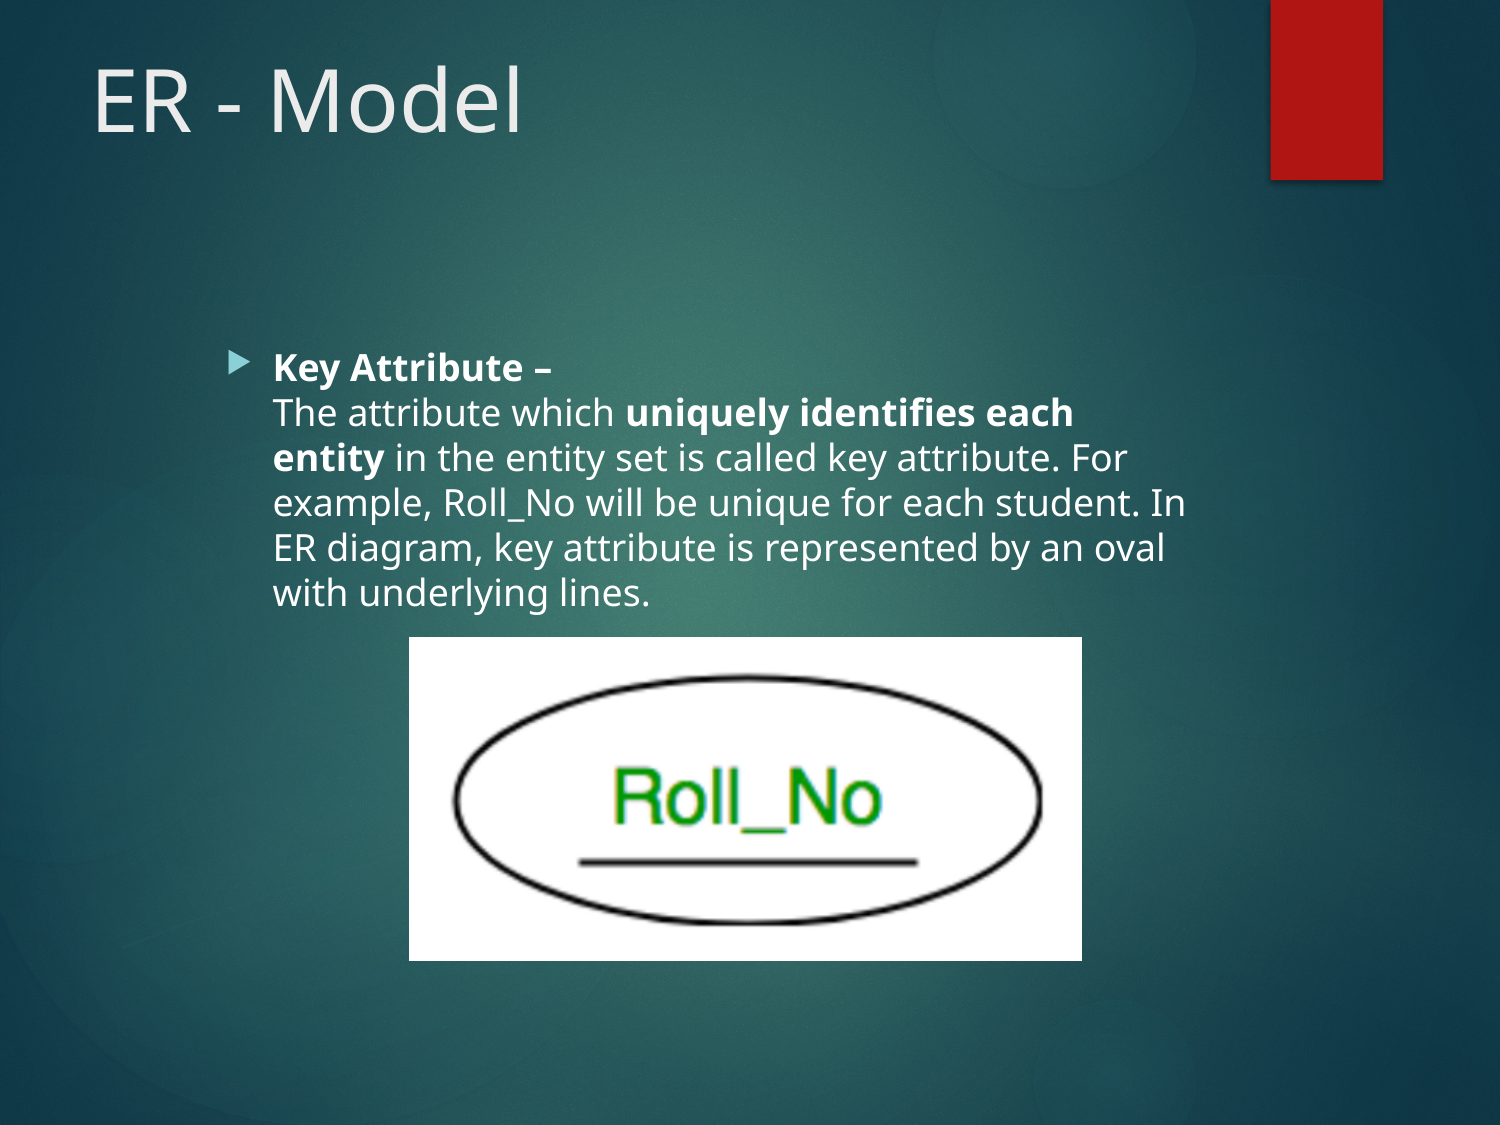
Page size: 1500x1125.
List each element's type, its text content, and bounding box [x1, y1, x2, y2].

title ER - Model [75, 37, 1300, 225]
list Key Attribute – The attribute which uniquely identifies each entity in the entity set is called key attribute. For example, Roll_No will be unique for each student. In ER diagram, key attribute is represented by an oval with underlying lines. [135, 336, 1237, 1025]
picture [409, 637, 1082, 962]
